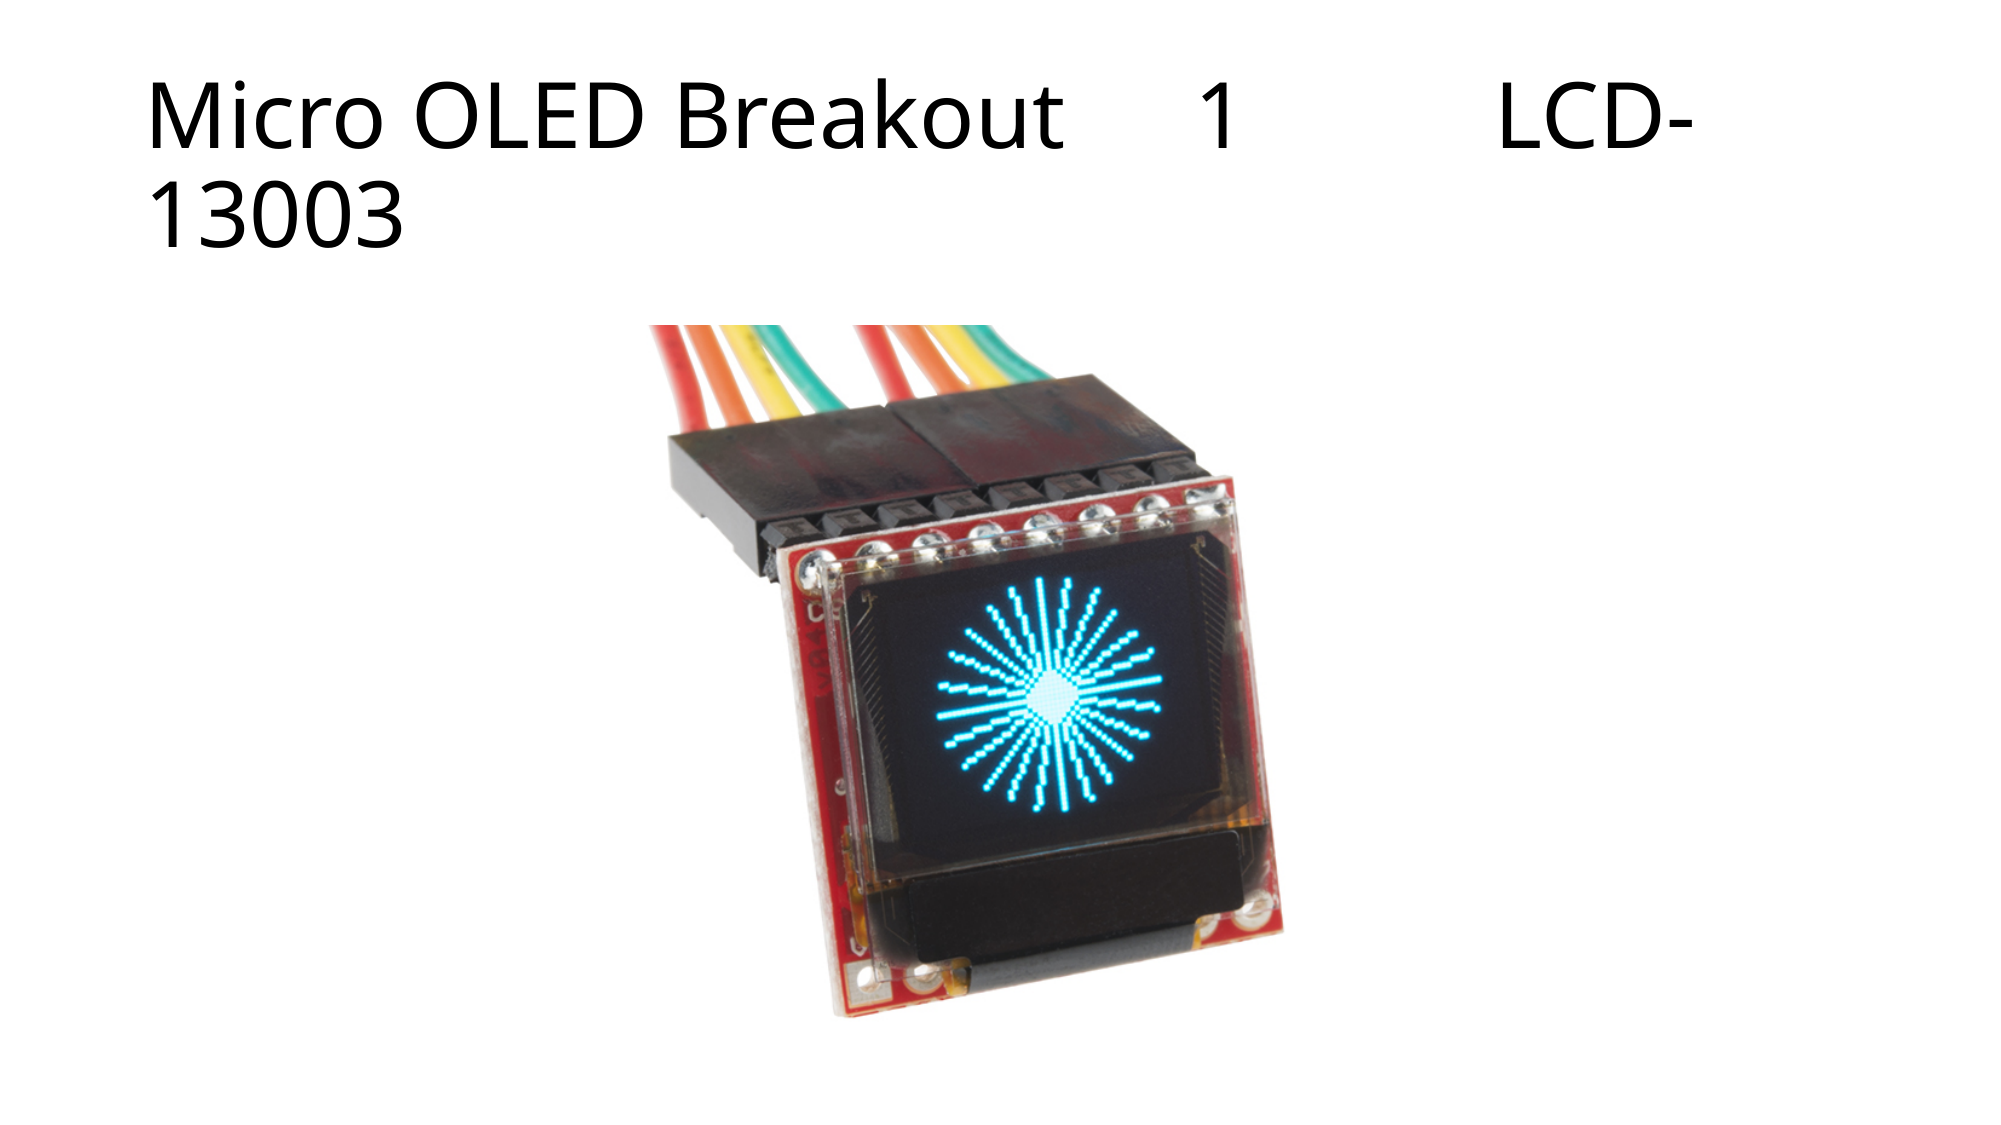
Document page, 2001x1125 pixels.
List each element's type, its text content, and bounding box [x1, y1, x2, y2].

picture [636, 324, 1363, 1051]
title Micro OLED Breakout 1 LCD-13003 [136, 59, 1863, 278]
